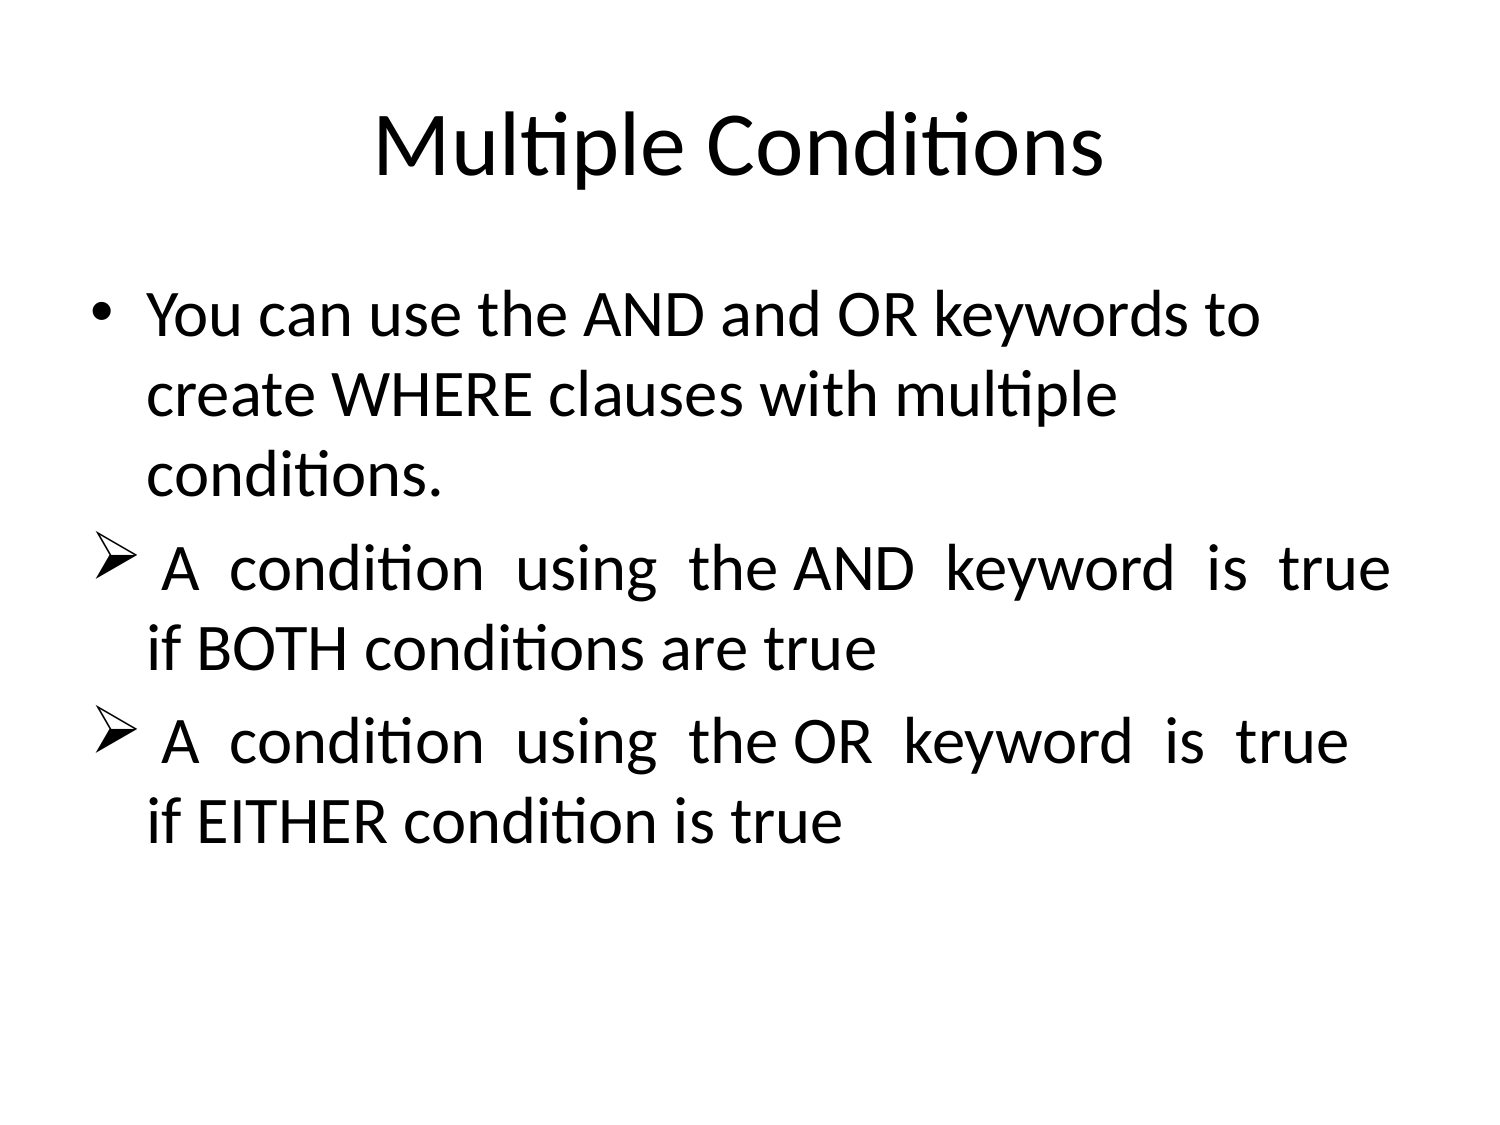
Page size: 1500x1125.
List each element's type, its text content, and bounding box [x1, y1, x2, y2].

list You can use the AND and OR keywords to create WHERE clauses with multiple conditions. A condition using the AND keyword is true if BOTH conditions are true A condition using the OR keyword is true if EITHER condition is true [75, 262, 1425, 1005]
title Multiple Conditions [75, 45, 1425, 233]
